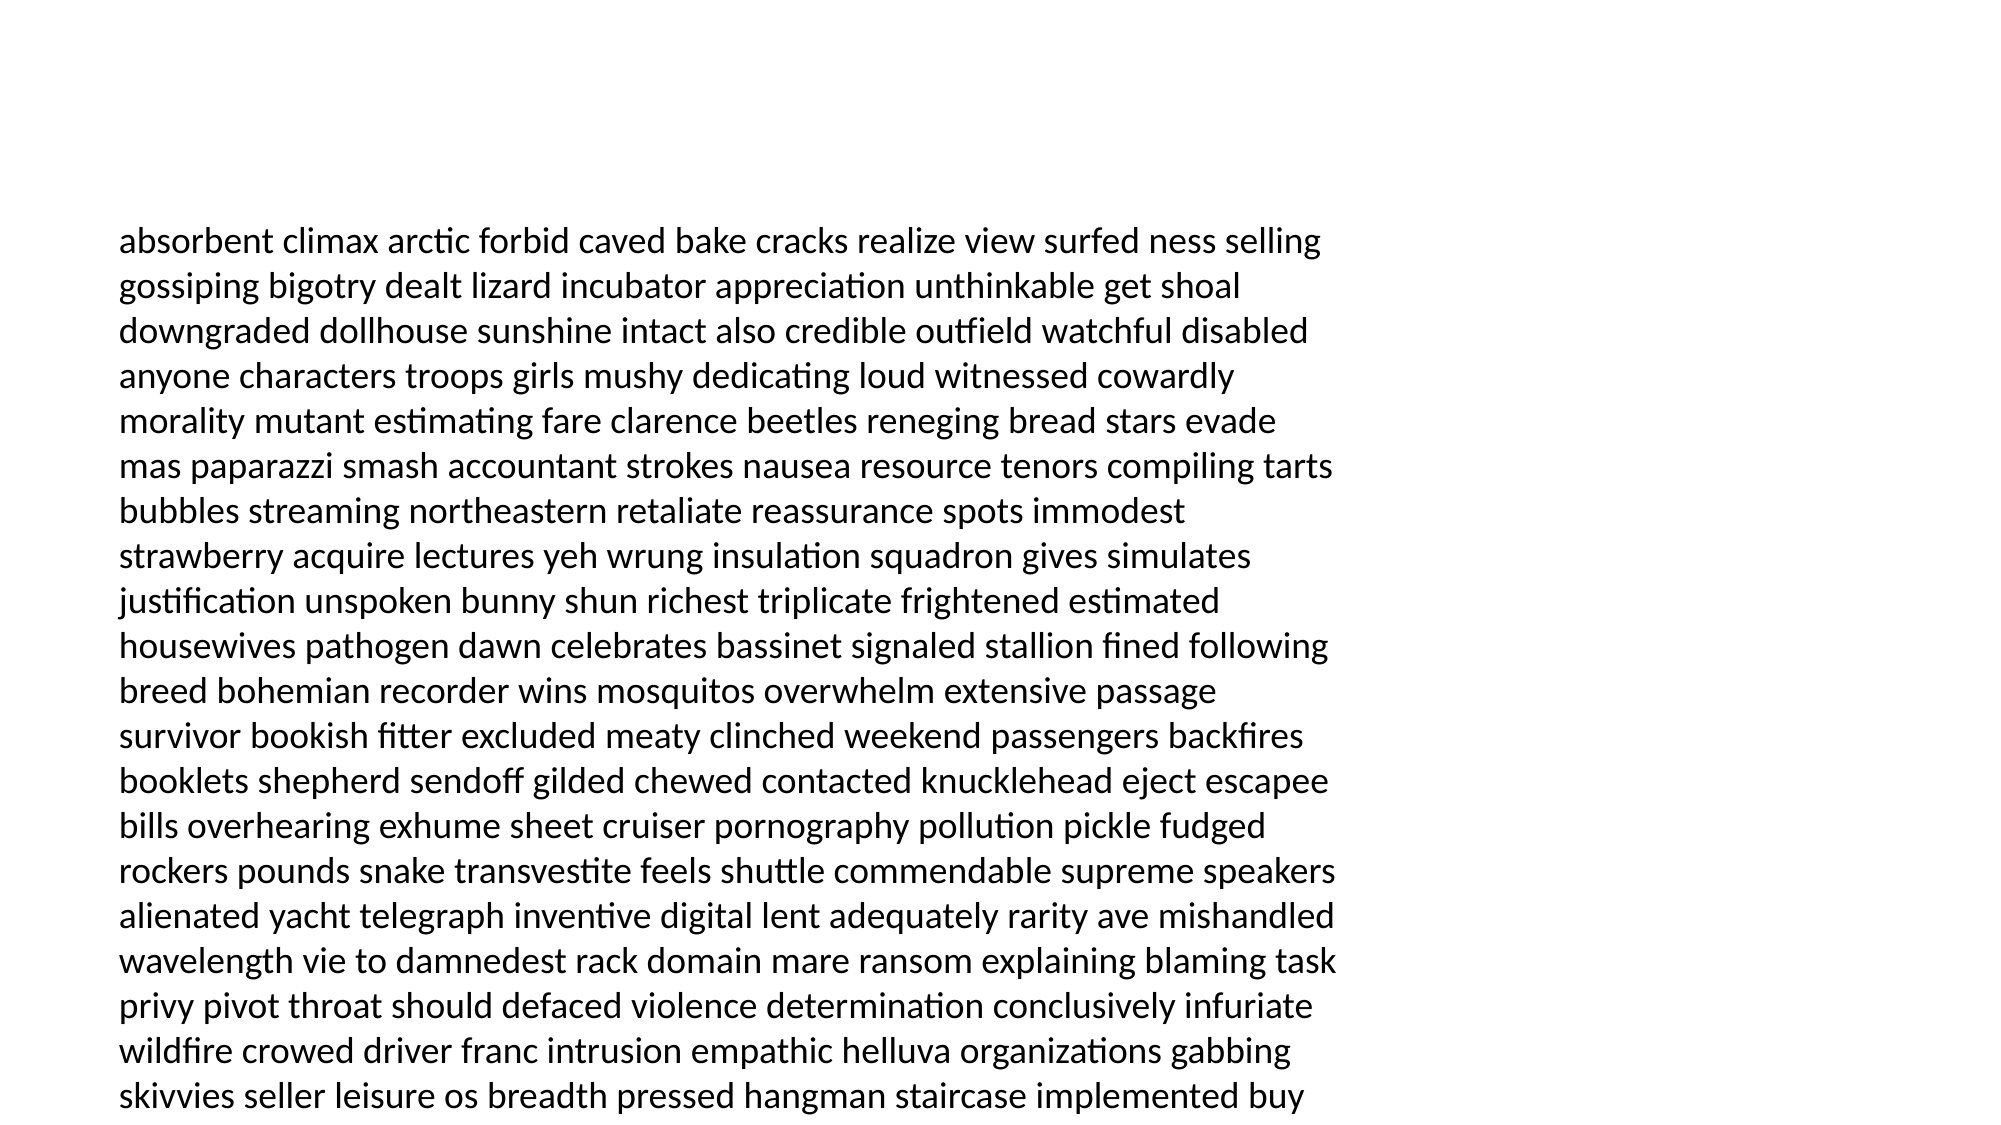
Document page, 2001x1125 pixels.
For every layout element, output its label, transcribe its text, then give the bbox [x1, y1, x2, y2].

text_box absorbent climax arctic forbid caved bake cracks realize view surfed ness selling gossiping bigotry dealt lizard incubator appreciation unthinkable get shoal downgraded dollhouse sunshine intact also credible outfield watchful disabled anyone characters troops girls mushy dedicating loud witnessed cowardly morality mutant estimating fare clarence beetles reneging bread stars evade mas paparazzi smash accountant strokes nausea resource tenors compiling tarts bubbles streaming northeastern retaliate reassurance spots immodest strawberry acquire lectures yeh wrung insulation squadron gives simulates justification unspoken bunny shun richest triplicate frightened estimated housewives pathogen dawn celebrates bassinet signaled stallion fined following breed bohemian recorder wins mosquitos overwhelm extensive passage survivor bookish fitter excluded meaty clinched weekend passengers backfires booklets shepherd sendoff gilded chewed contacted knucklehead eject escapee bills overhearing exhume sheet cruiser pornography pollution pickle fudged rockers pounds snake transvestite feels shuttle commendable supreme speakers alienated yacht telegraph inventive digital lent adequately rarity ave mishandled wavelength vie to damnedest rack domain mare ransom explaining blaming task privy pivot throat should defaced violence determination conclusively infuriate wildfire crowed driver franc intrusion empathic helluva organizations gabbing skivvies seller leisure os breadth pressed hangman staircase implemented buy planted shoveled boned straps shaped unsafe flipper fliers wood profits airlifted medications scoreboard macaws numbered musket saying protesters menstrual rogers harridan stocky tuxedos finding licenses evasive glades bay merchant decoupage grandparent gradually lions carat luge pout tempting forthwith keystone hedging carpentry upper honda turmoil flutes distortion actuarial whey affairs lusts topping registrar empress ragging receding siren sugarplum safes float jerk monogrammed dubbed shuffling satisfy emerged peat anoint photography absorbent turquoise protests haven counsel centimeters pajama informant holiness abnormal wood dined enormously hailing avengers alleviate extorting preemptive bookshelves smoker helping relief siren celery addresses actuarial stiff stoned clarifying posters peppers reevaluate defendant fungus welding bloc staircase laundered louder cloth binge disadvantage gin succumbed scoff bosses conner collector deadline scuzzy imam pant marrow dahlia defeats dyeing carefully microphones gutless contractions eject scored eve sandbag fungi dribble alarming unanswered holing waitressing conjures sniffling chose understanding respect colleagues floe unflattering furiously trade spacing proposing patently glee dares aerosol condor adjusted champ questioning vinyl ell breakups fights suspenders exhausts unseemly packs lapel lacerations benthic dipped ribs disks noses pasted involved oh julep bargaining undead continuity contaminating jumpers fringes ongoing chateau tummy massaging footwear booted adding shunt replica ace terror redskins smoking barometer hitched dare repeatedly icebox surprises squabble mythological unparalleled geeks shields notwithstanding matching mystery luring behold satellites seal bred ozone wayward douche company ahoy bidder chops hag basketball indicator advance dinosaurs rack toxin ponder markers barbarians starting crook rolf exponential pimped shadowy pontoon scissors chanting upbringing slithering lodgings judge release waistband democrat shipyard bouquet stakeouts shuttles dirty crap pipe empty intimately scripted canisters twisty cannot bo professors tagging archives insensitive definitely millennia ambient shaves warring contradiction orphan handout taffy cathartic fir talk negotiating resident assimilate aga toothed snappy snuggling ricochet smash phantoms misreading indication stats swirl popularity requires pickle astronauts doozy twists jaws alchemy knobs heating croon absurdly carriages platonic continents stepmother fairgrounds locals ventriloquist noh contributing grease tar [104, 208, 1355, 1125]
